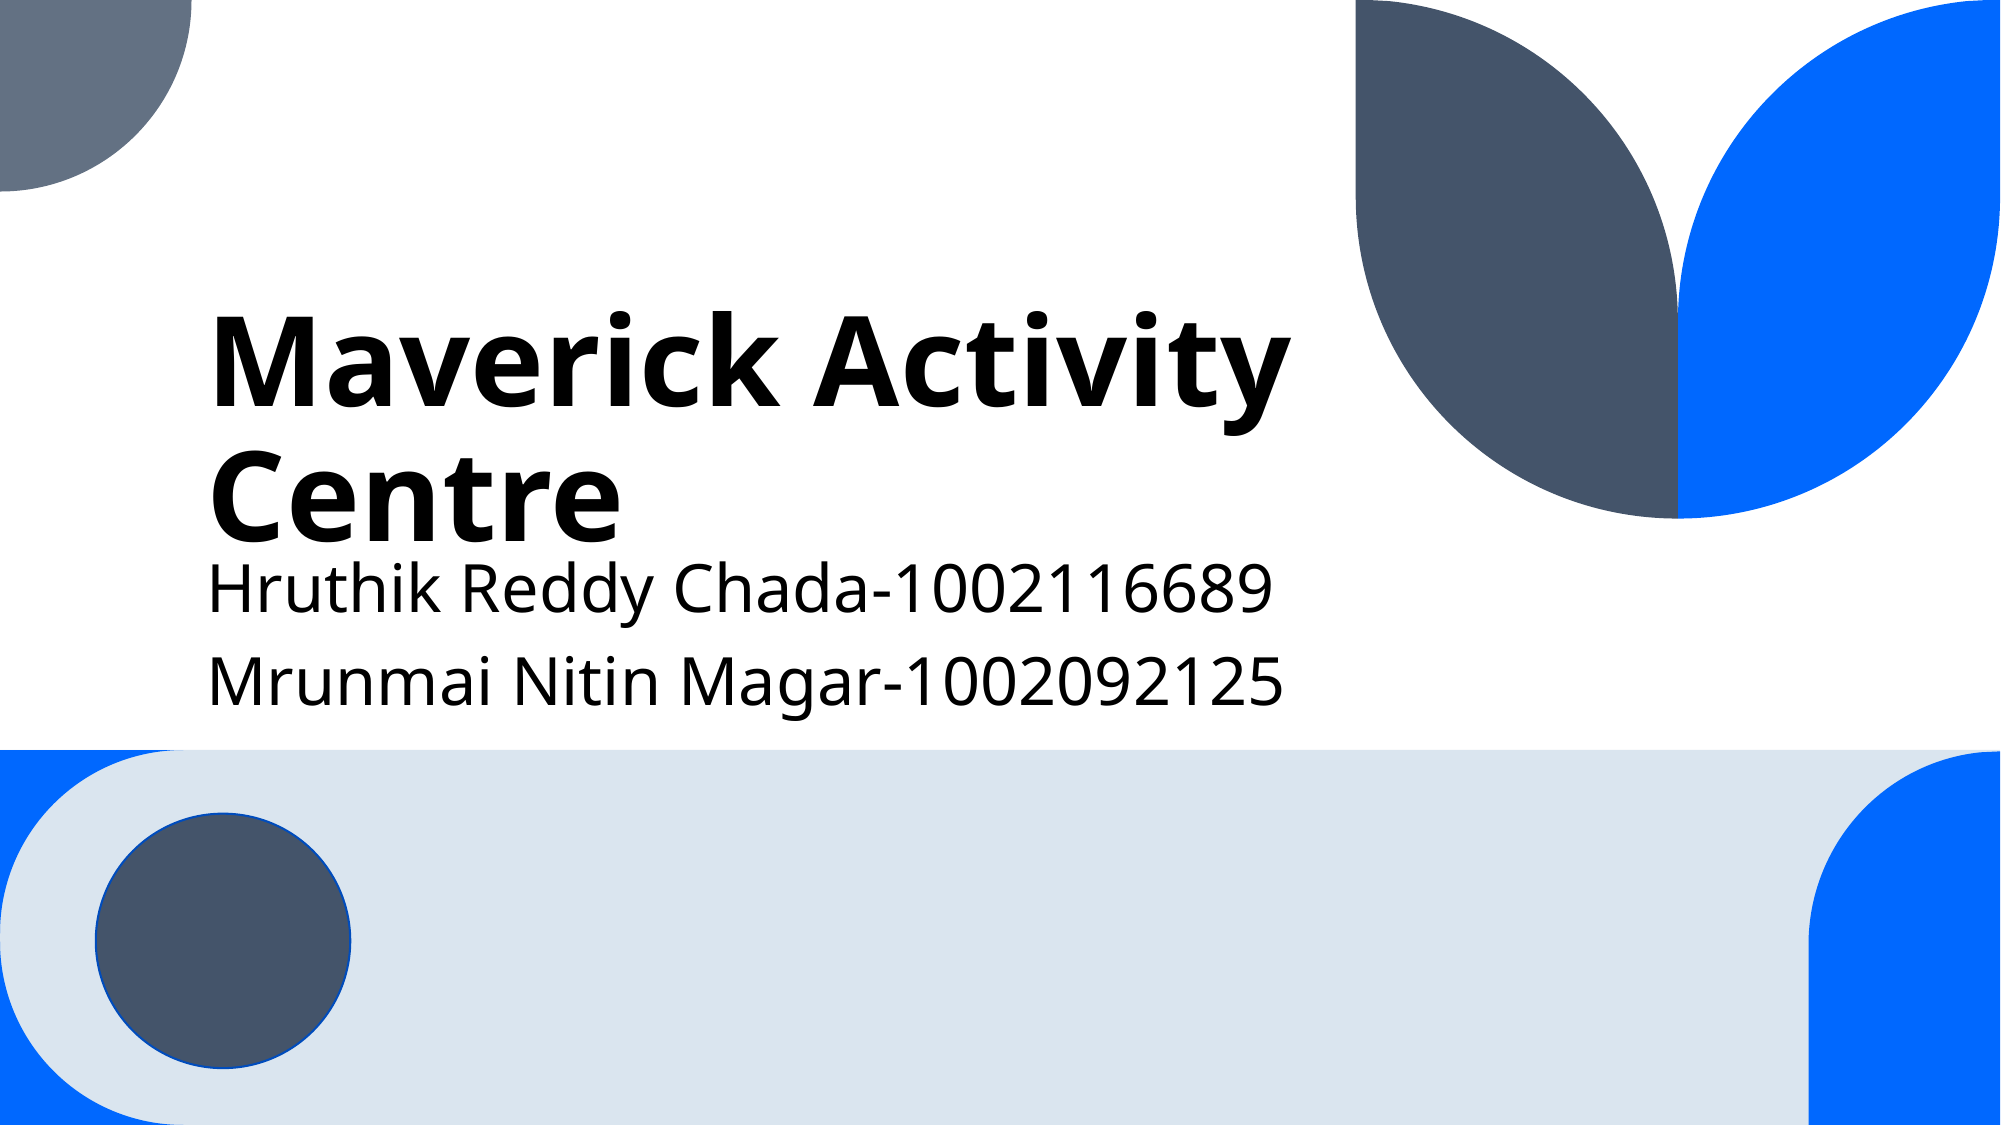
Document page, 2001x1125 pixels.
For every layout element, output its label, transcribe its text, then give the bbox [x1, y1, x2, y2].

title Maverick Activity Centre [191, 38, 1356, 576]
subtitle Hruthik Reddy Chada-1002116689 Mrunmai Nitin Magar-1002092125 [191, 586, 1809, 689]
